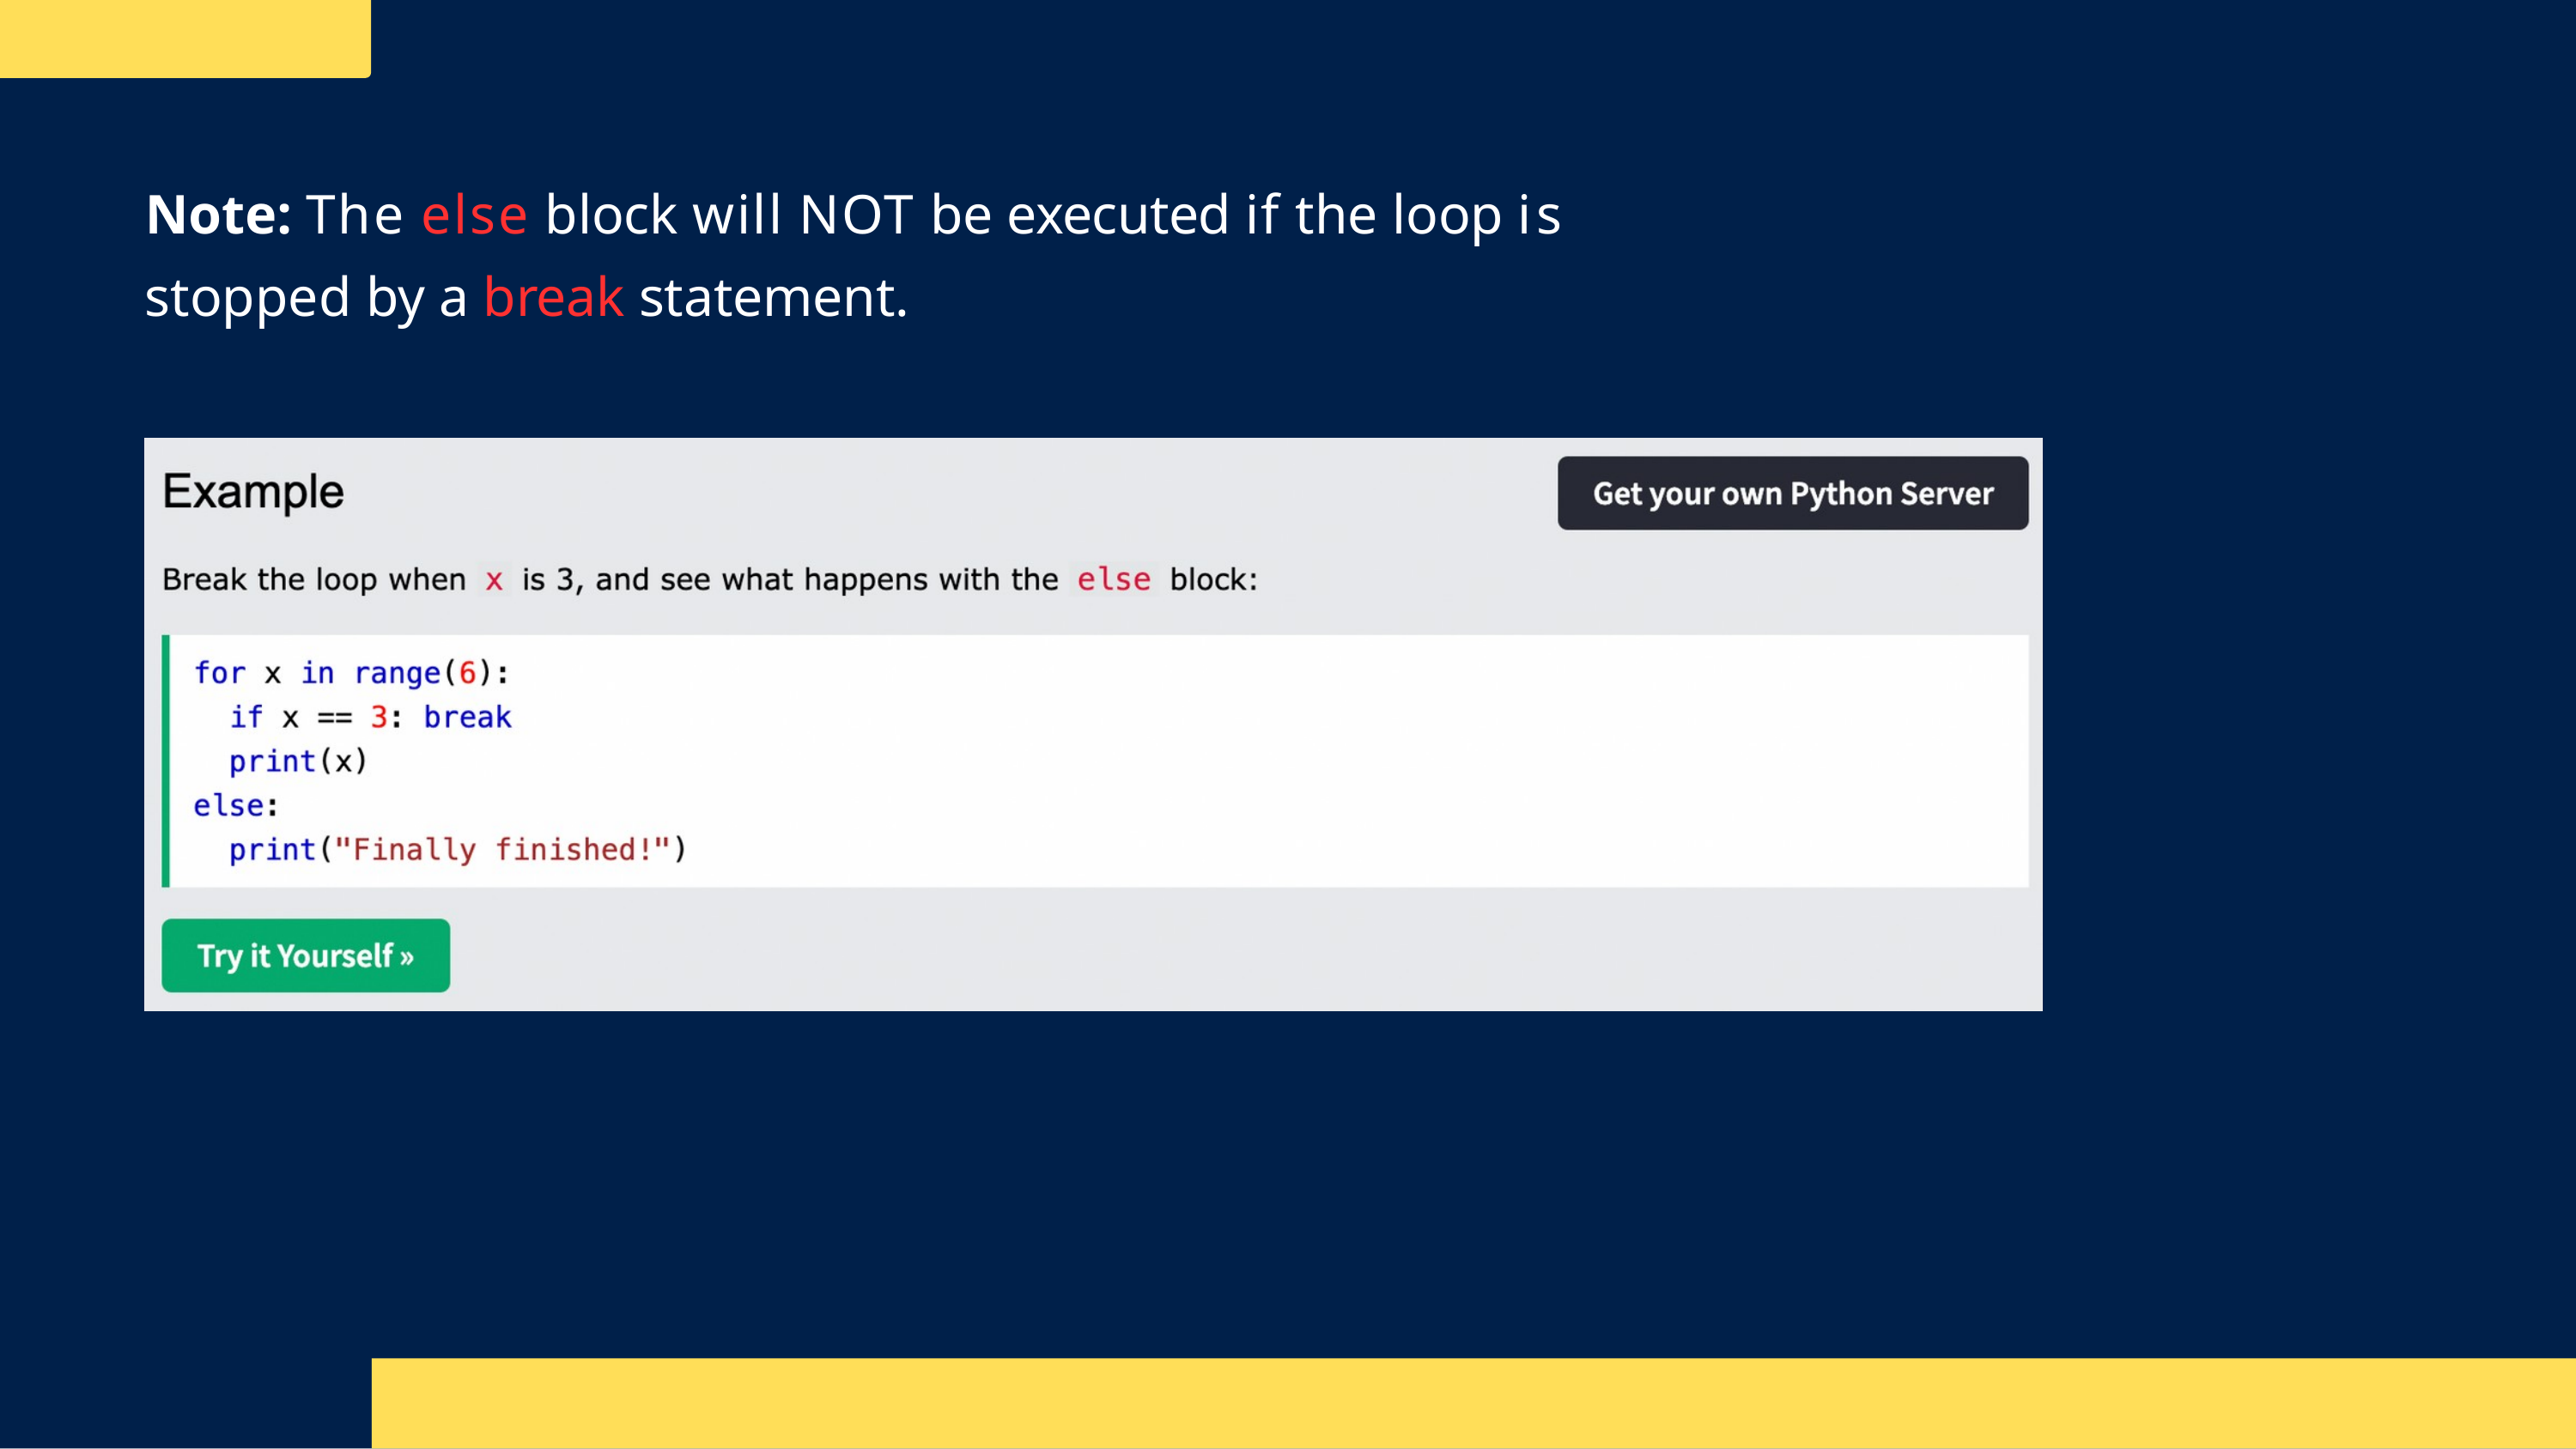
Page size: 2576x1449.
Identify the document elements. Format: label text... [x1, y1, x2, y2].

text_box [0, 0, 372, 78]
title Note: The else block will NOT be executed if the loop is stopped by a break statement. [143, 161, 1604, 406]
picture [144, 437, 2043, 1011]
text_box [371, 1358, 2576, 1449]
text_box [0, 0, 2576, 1449]
